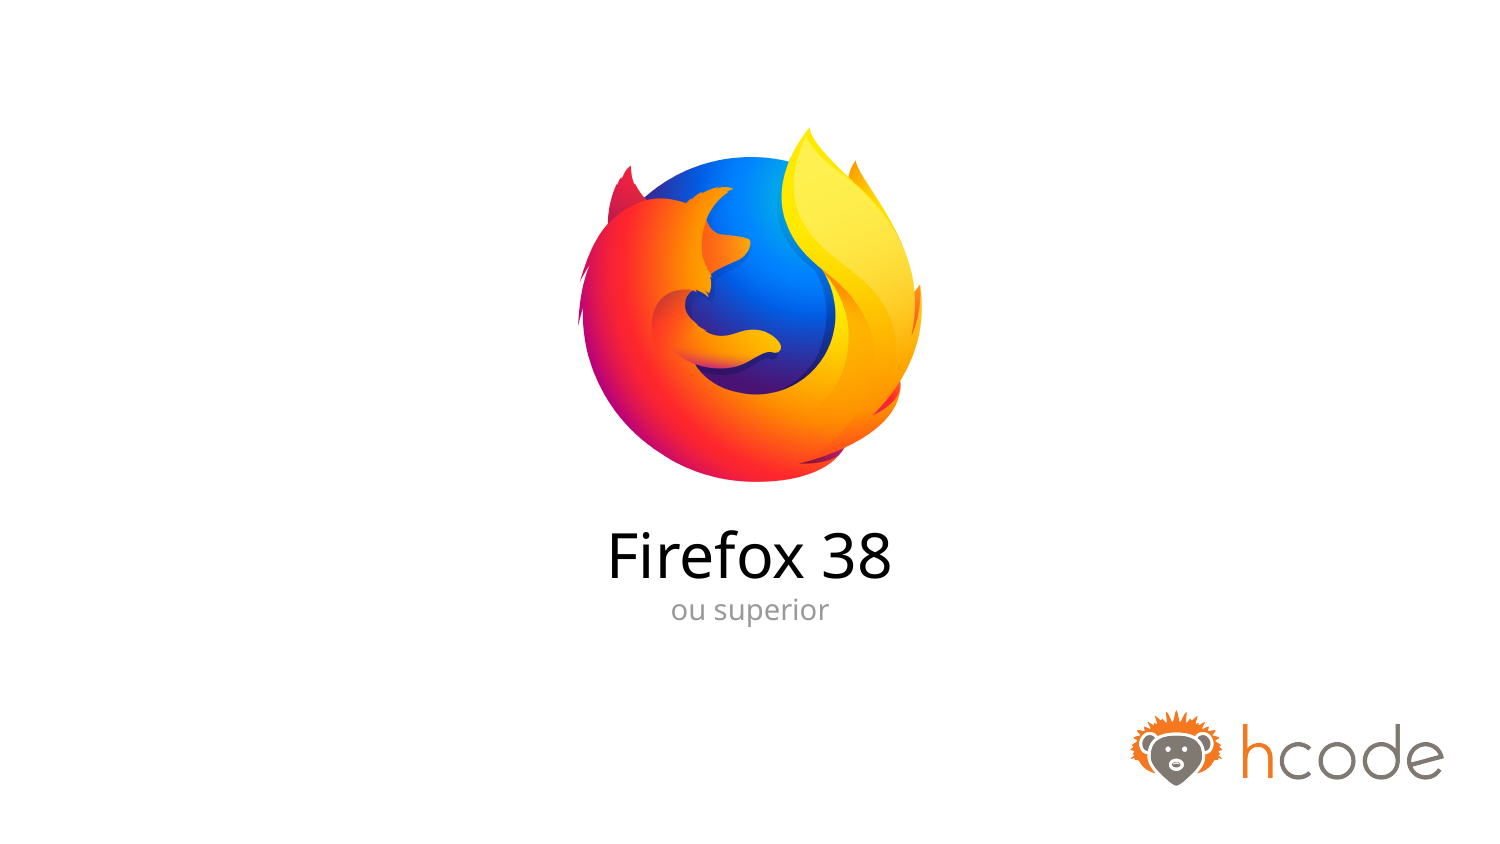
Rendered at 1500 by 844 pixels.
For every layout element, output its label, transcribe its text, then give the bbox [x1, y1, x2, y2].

text_box Firefox 38 ou superior [400, 517, 1100, 626]
picture [578, 127, 922, 483]
picture [1129, 709, 1444, 786]
